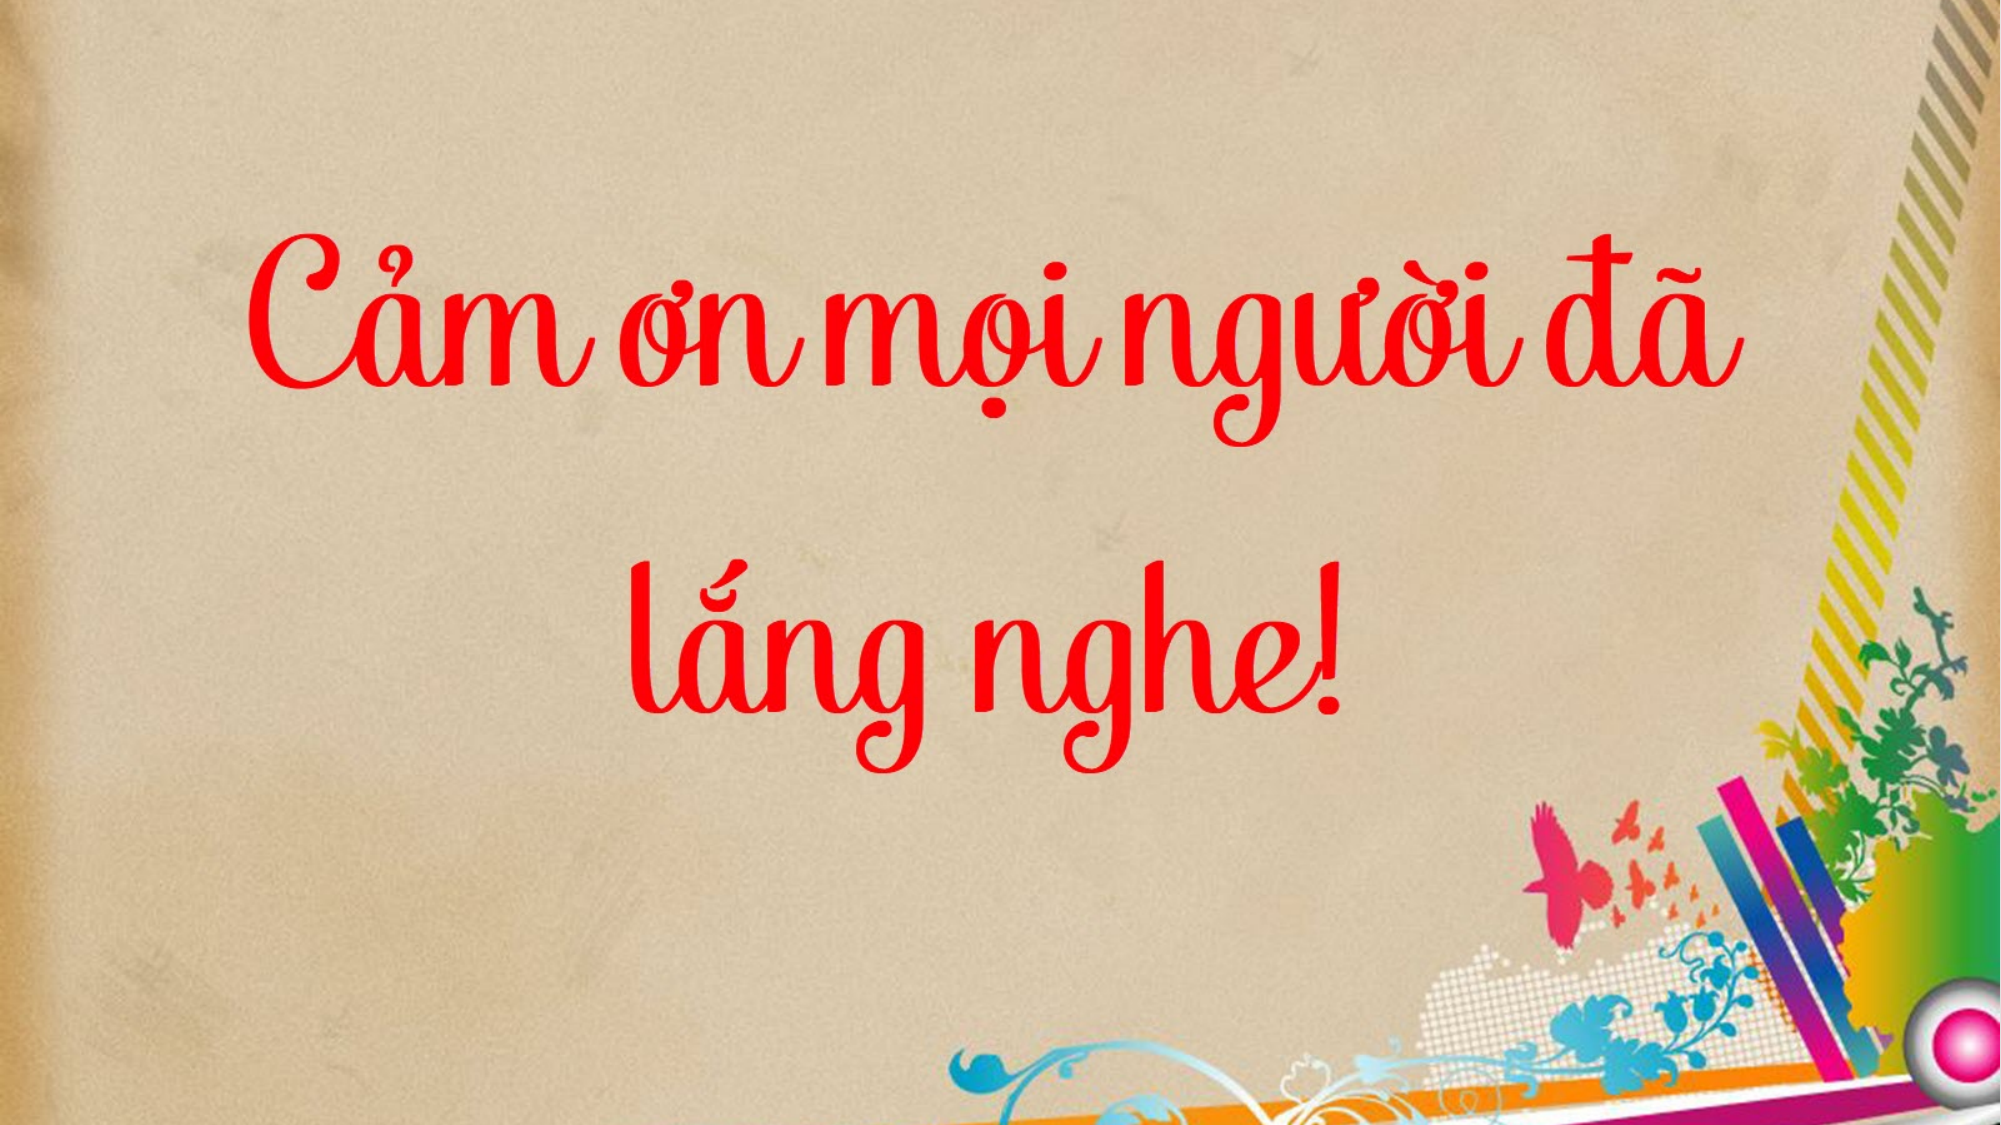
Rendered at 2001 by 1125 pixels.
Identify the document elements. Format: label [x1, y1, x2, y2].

list [0, 0, 2000, 1125]
